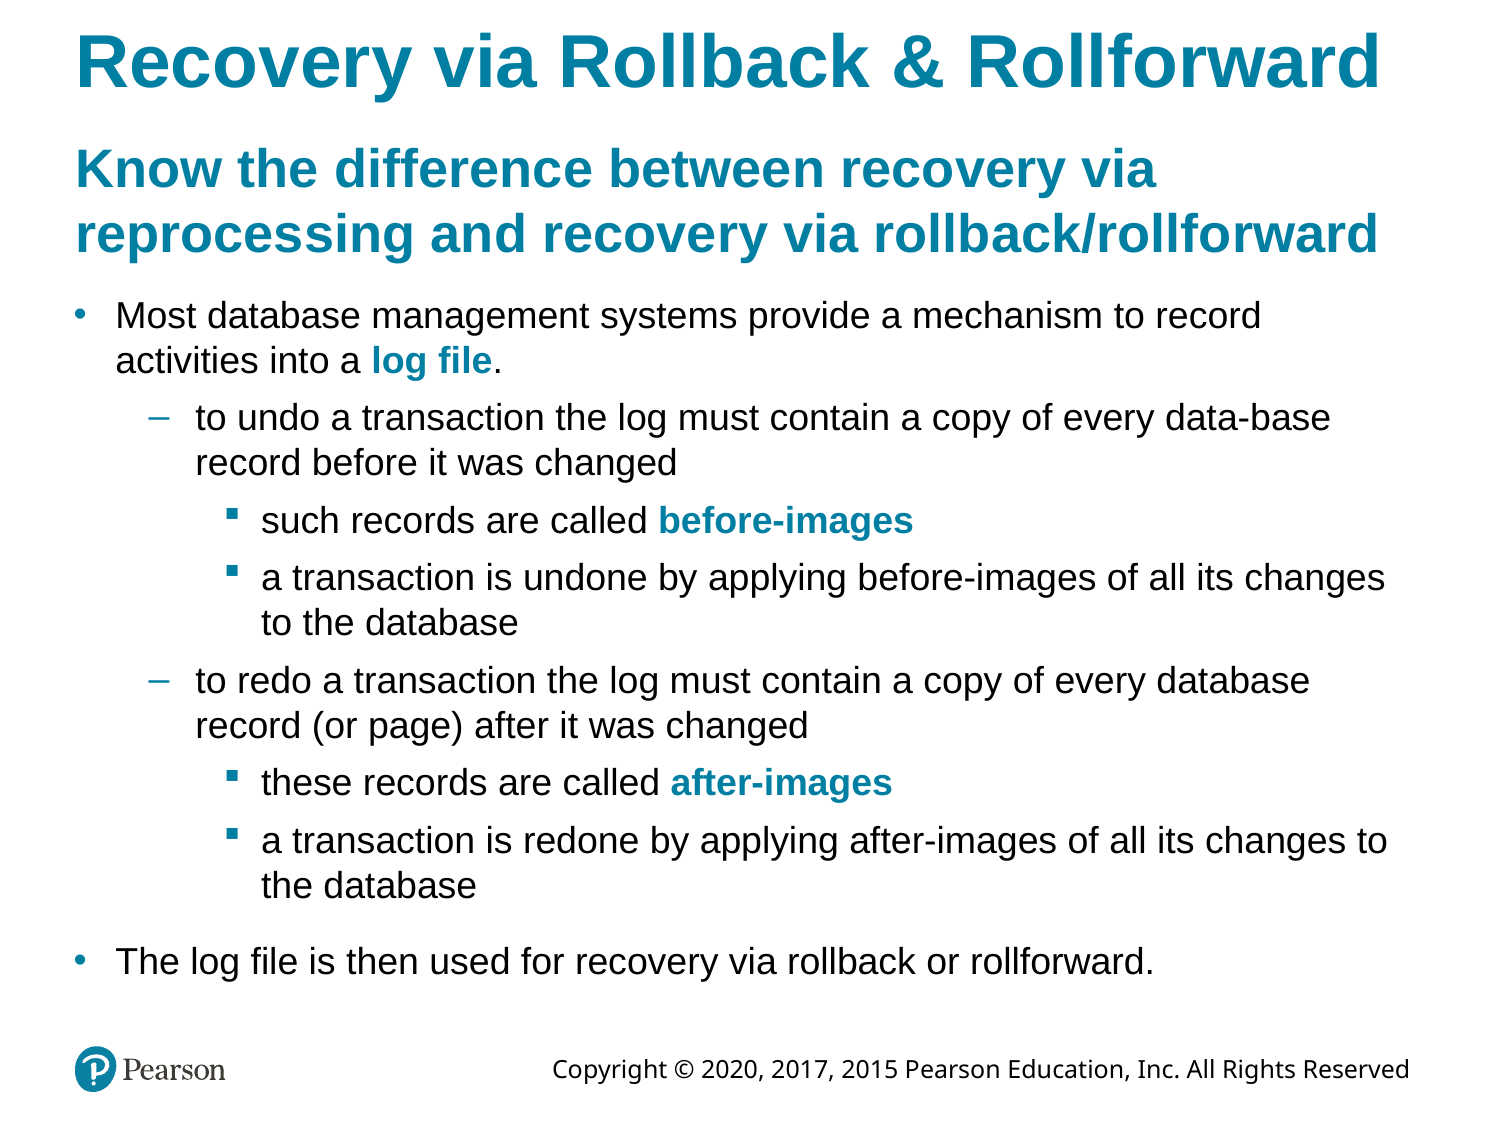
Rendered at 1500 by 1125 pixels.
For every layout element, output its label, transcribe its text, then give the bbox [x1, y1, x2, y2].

list Know the difference between recovery via reprocessing and recovery via rollback/rollforward [75, 126, 1413, 271]
list Most database management systems provide a mechanism to record activities into a log file. to undo a transaction the log must contain a copy of every data-base record before it was changed such records are called before-images a transaction is undone by applying before-images of all its changes to the database to redo a transaction the log must contain a copy of every database record (or page) after it was changed these records are called after-images a transaction is redone by applying after-images of all its changes to the database The log file is then used for recovery via rollback or rollforward. [73, 290, 1413, 1000]
title Recovery via Rollback & Rollforward [75, 7, 1413, 108]
